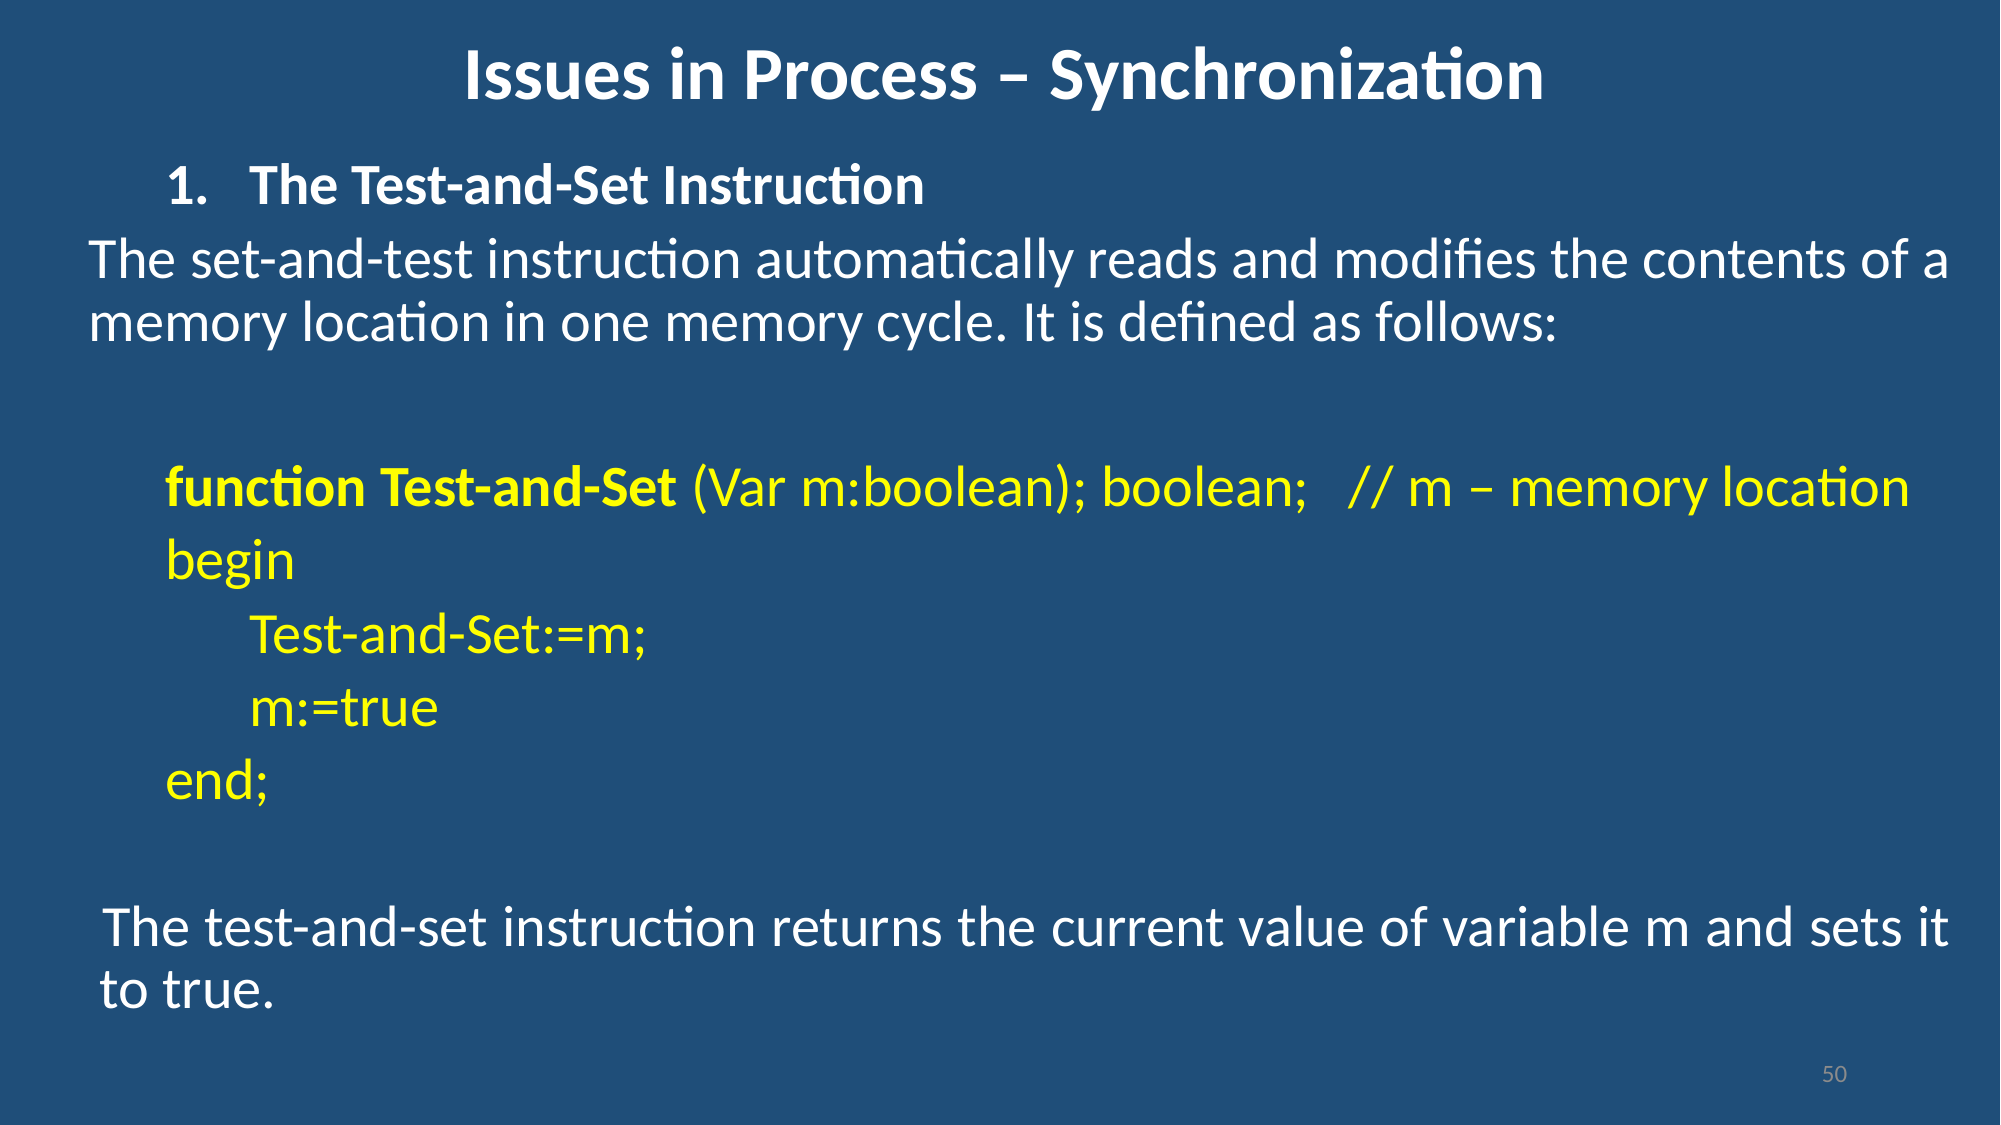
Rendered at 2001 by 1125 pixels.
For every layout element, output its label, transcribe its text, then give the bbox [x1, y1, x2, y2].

title Issues in Process – Synchronization [142, 0, 1868, 147]
list The Test-and-Set Instruction The set-and-test instruction automatically reads and modifies the contents of a memory location in one memory cycle. It is defined as follows: function Test-and-Set (Var m:boolean); boolean; // m – memory location begin Test-and-Set:=m; m:=true end; The test-and-set instruction returns the current value of variable m and sets it to true. [0, 147, 1967, 1040]
slide_number 50 [1412, 1042, 1863, 1103]
